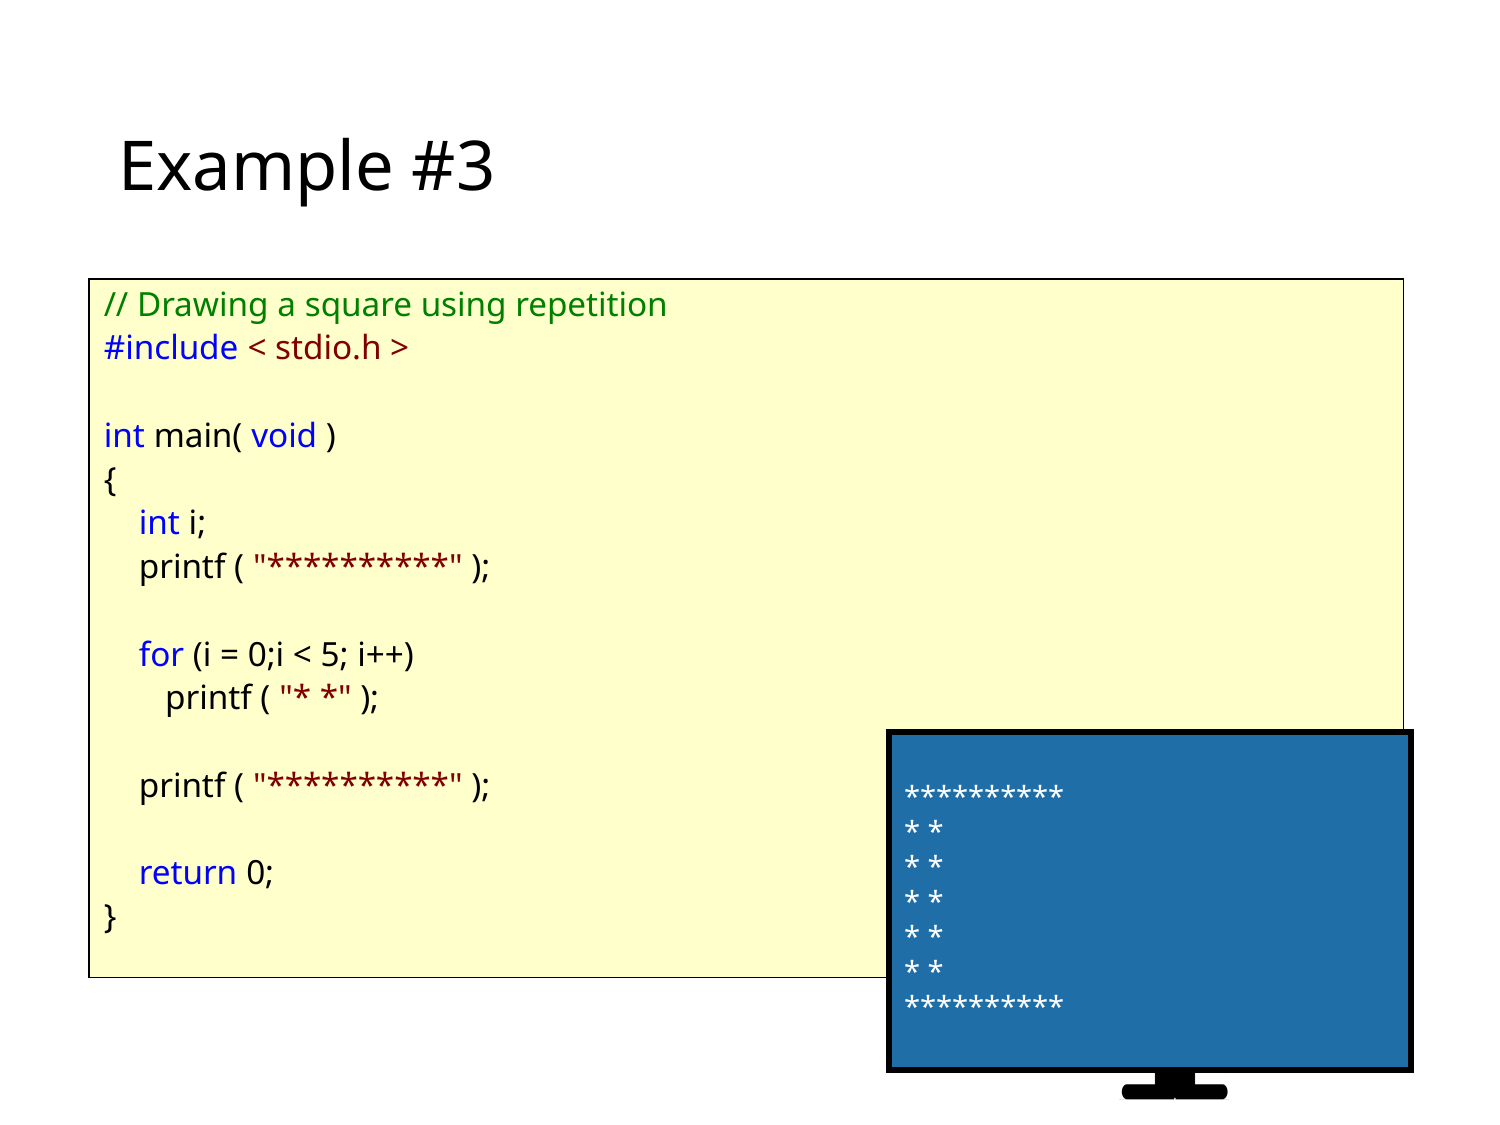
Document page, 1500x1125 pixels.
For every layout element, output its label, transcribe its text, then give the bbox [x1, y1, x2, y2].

title Example #3 [103, 59, 1397, 278]
text_box // Drawing a square using repetition #include < stdio.h > int main( void ) { int i; printf ( "**********" ); for (i = 0;i < 5; i++) printf ( "* *" ); printf ( "**********" ); return 0; } [88, 278, 1404, 978]
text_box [888, 731, 1412, 1100]
